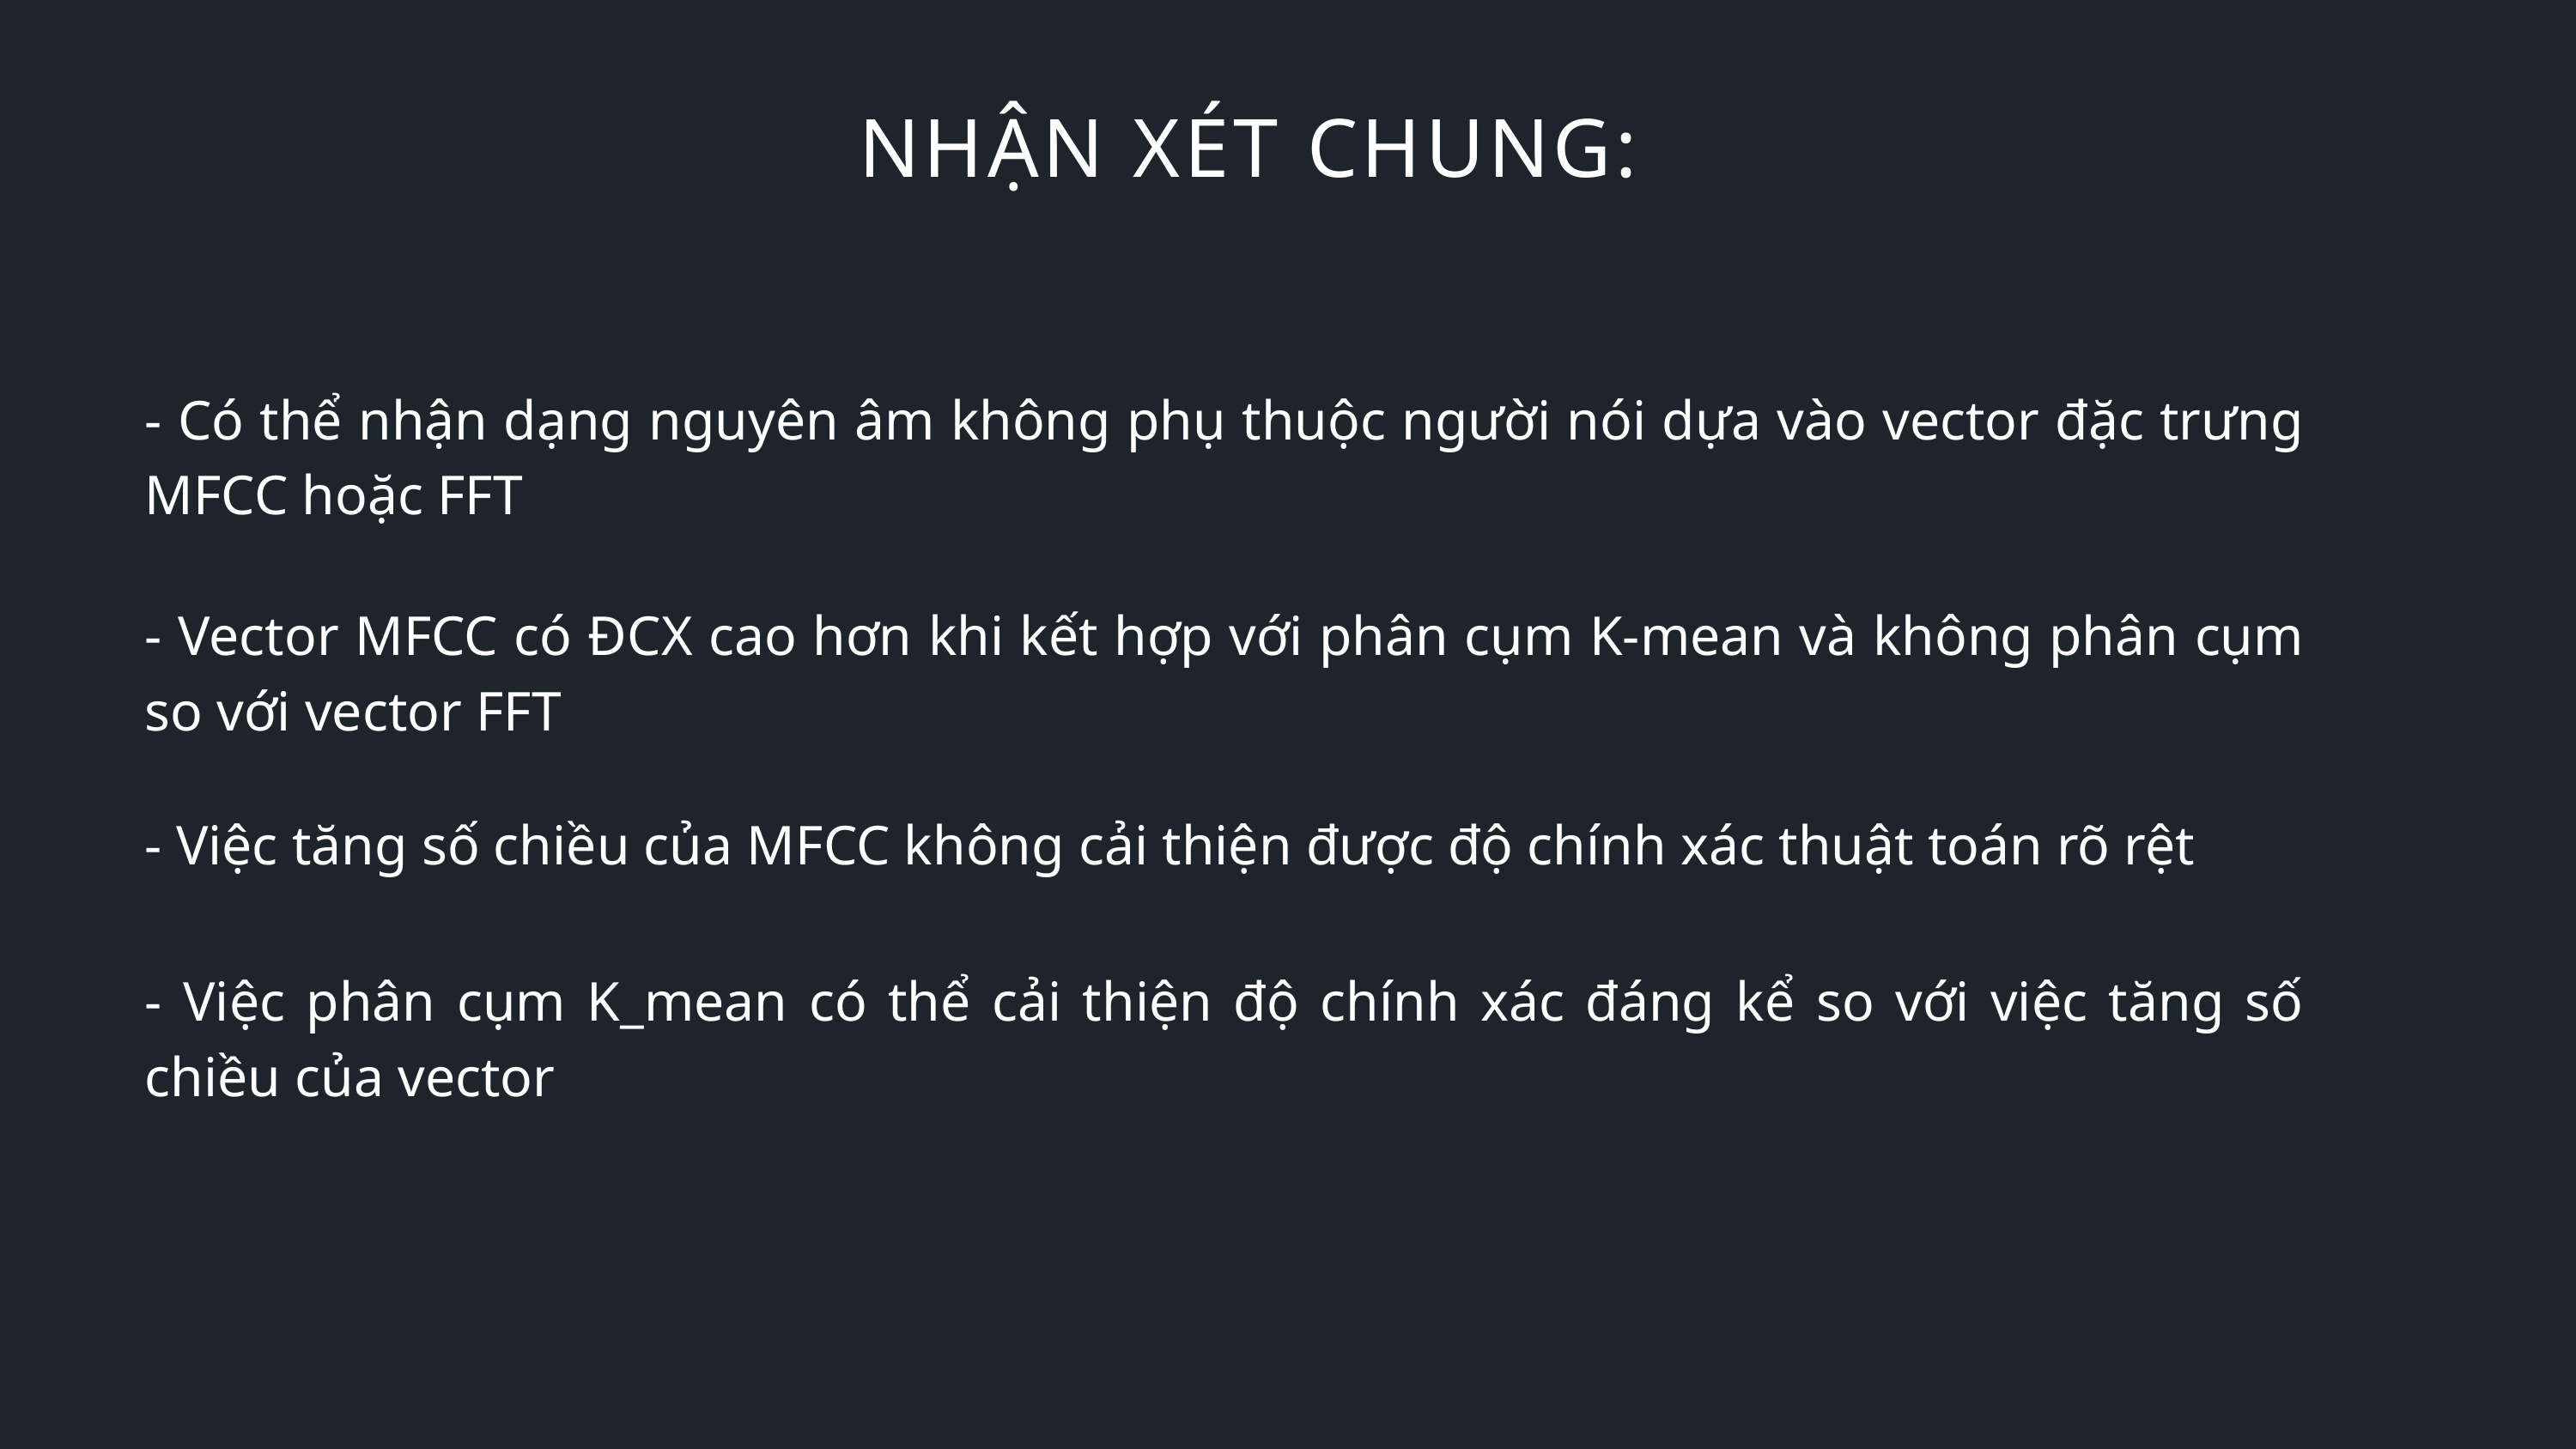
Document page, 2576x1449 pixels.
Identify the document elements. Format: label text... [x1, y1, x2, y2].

text_box NHẬN XÉT CHUNG: [405, 103, 2092, 193]
text_box - Có thể nhận dạng nguyên âm không phụ thuộc người nói dựa vào vector đặc trưng MFCC hoặc FFT [144, 375, 2307, 526]
text_box - Vector MFCC có ĐCX cao hơn khi kết hợp với phân cụm K-mean và không phân cụm so với vector FFT [144, 591, 2307, 742]
text_box - Việc tăng số chiều của MFCC không cải thiện được độ chính xác thuật toán rõ rệt [144, 800, 2294, 876]
text_box - Việc phân cụm K_mean có thể cải thiện độ chính xác đáng kể so với việc tăng số chiều của vector [144, 956, 2307, 1107]
